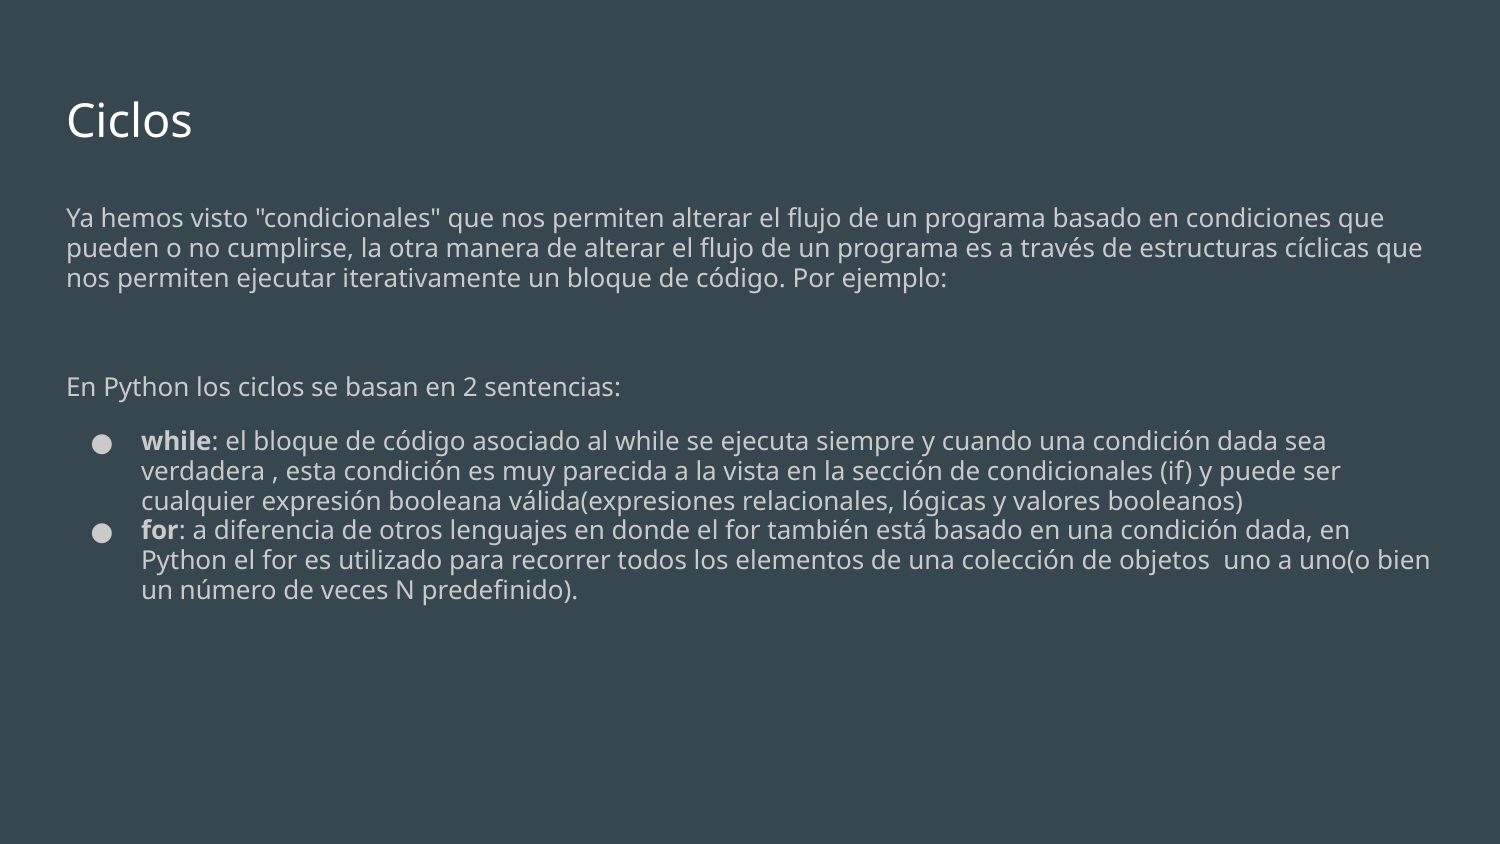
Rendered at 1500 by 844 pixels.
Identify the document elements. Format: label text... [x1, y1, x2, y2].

title Ciclos [51, 72, 1449, 167]
list Ya hemos visto "condicionales" que nos permiten alterar el flujo de un programa basado en condiciones que pueden o no cumplirse, la otra manera de alterar el flujo de un programa es a través de estructuras cíclicas que nos permiten ejecutar iterativamente un bloque de código. Por ejemplo: En Python los ciclos se basan en 2 sentencias: while: el bloque de código asociado al while se ejecuta siempre y cuando una condición dada sea verdadera , esta condición es muy parecida a la vista en la sección de condicionales (if) y puede ser cualquier expresión booleana válida(expresiones relacionales, lógicas y valores booleanos) for: a diferencia de otros lenguajes en donde el for también está basado en una condición dada, en Python el for es utilizado para recorrer todos los elementos de una colección de objetos uno a uno(o bien un número de veces N predefinido). [51, 189, 1449, 750]
